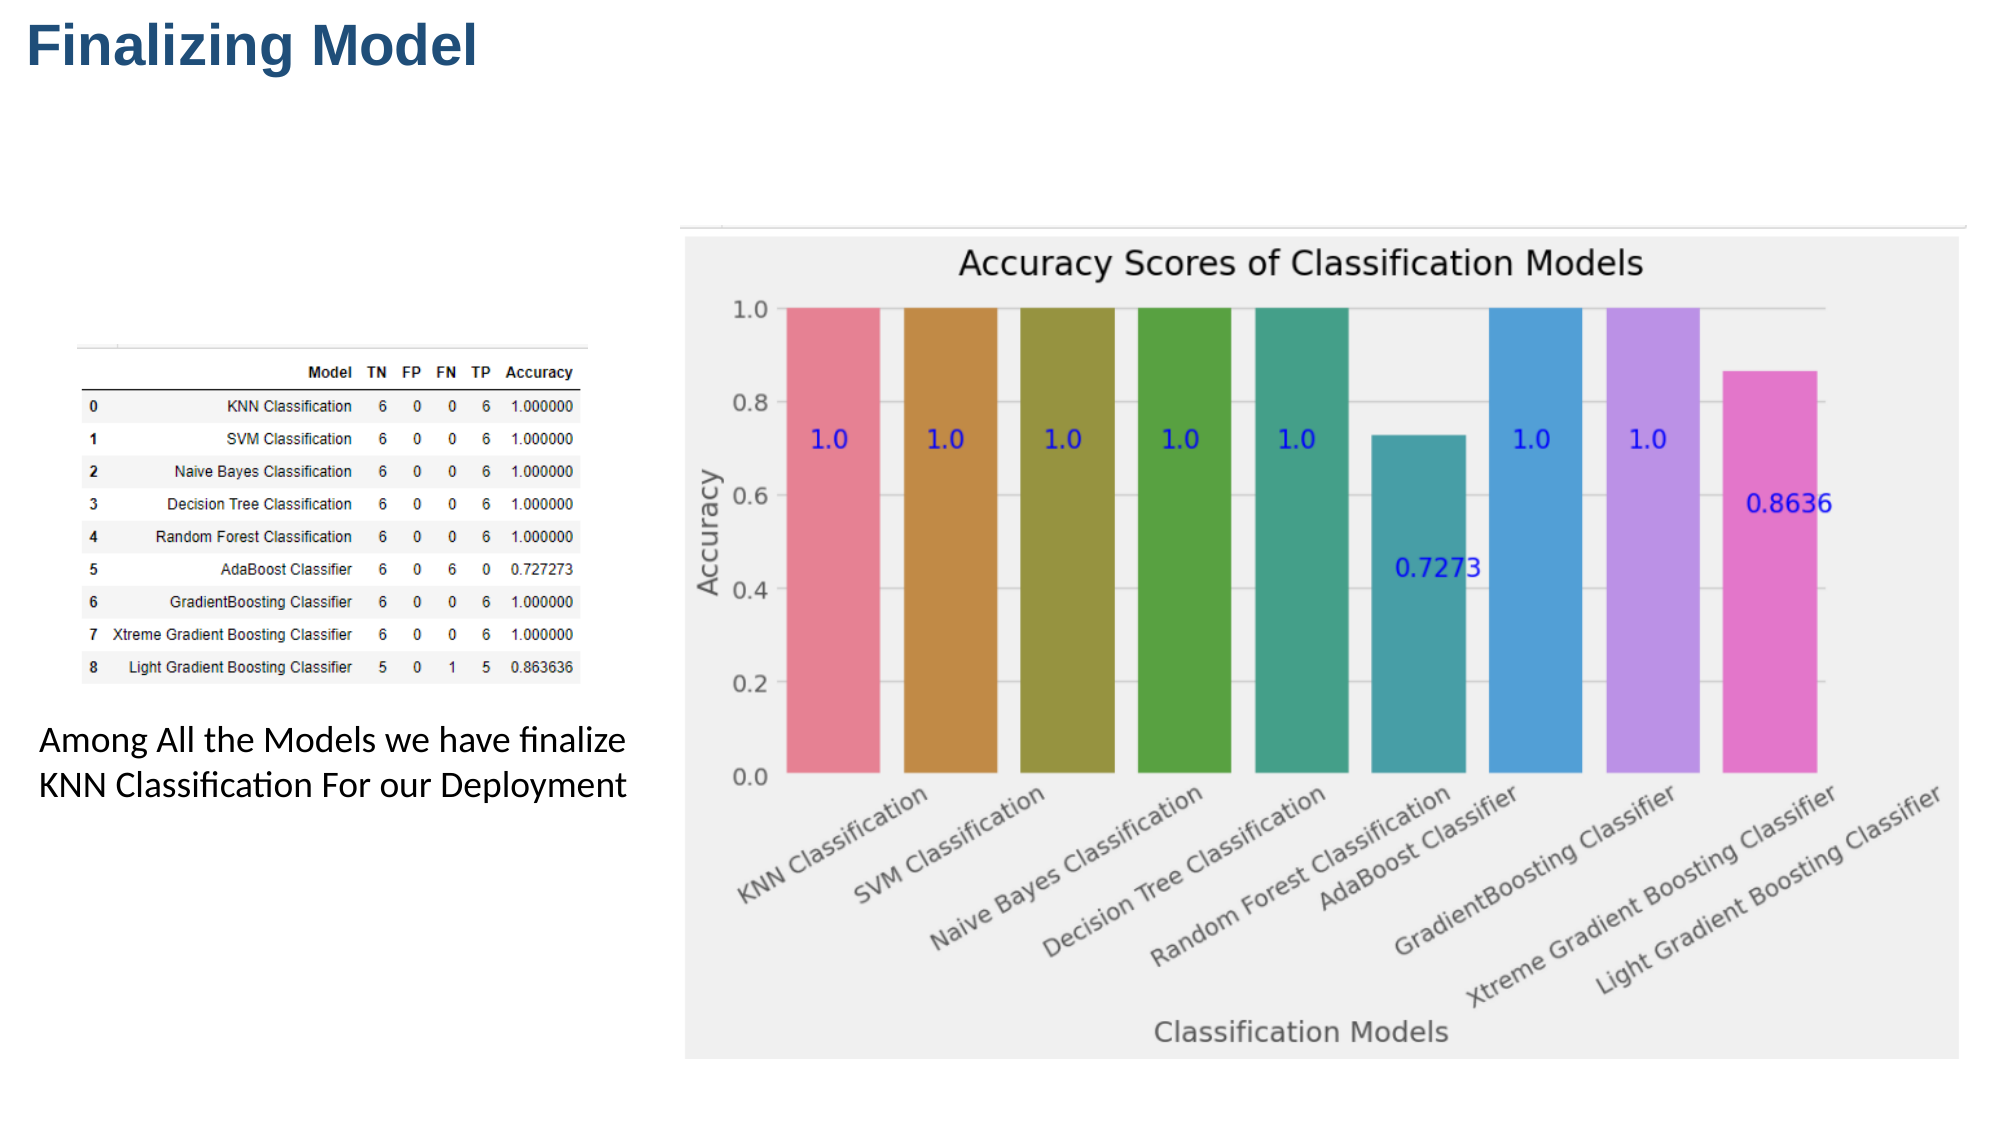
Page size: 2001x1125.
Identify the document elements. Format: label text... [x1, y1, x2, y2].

picture [680, 225, 1972, 1059]
text_box Among All the Models we have finalize KNN Classification For our Deployment [24, 708, 667, 813]
picture [77, 344, 588, 694]
text_box Finalizing Model [11, 0, 972, 85]
